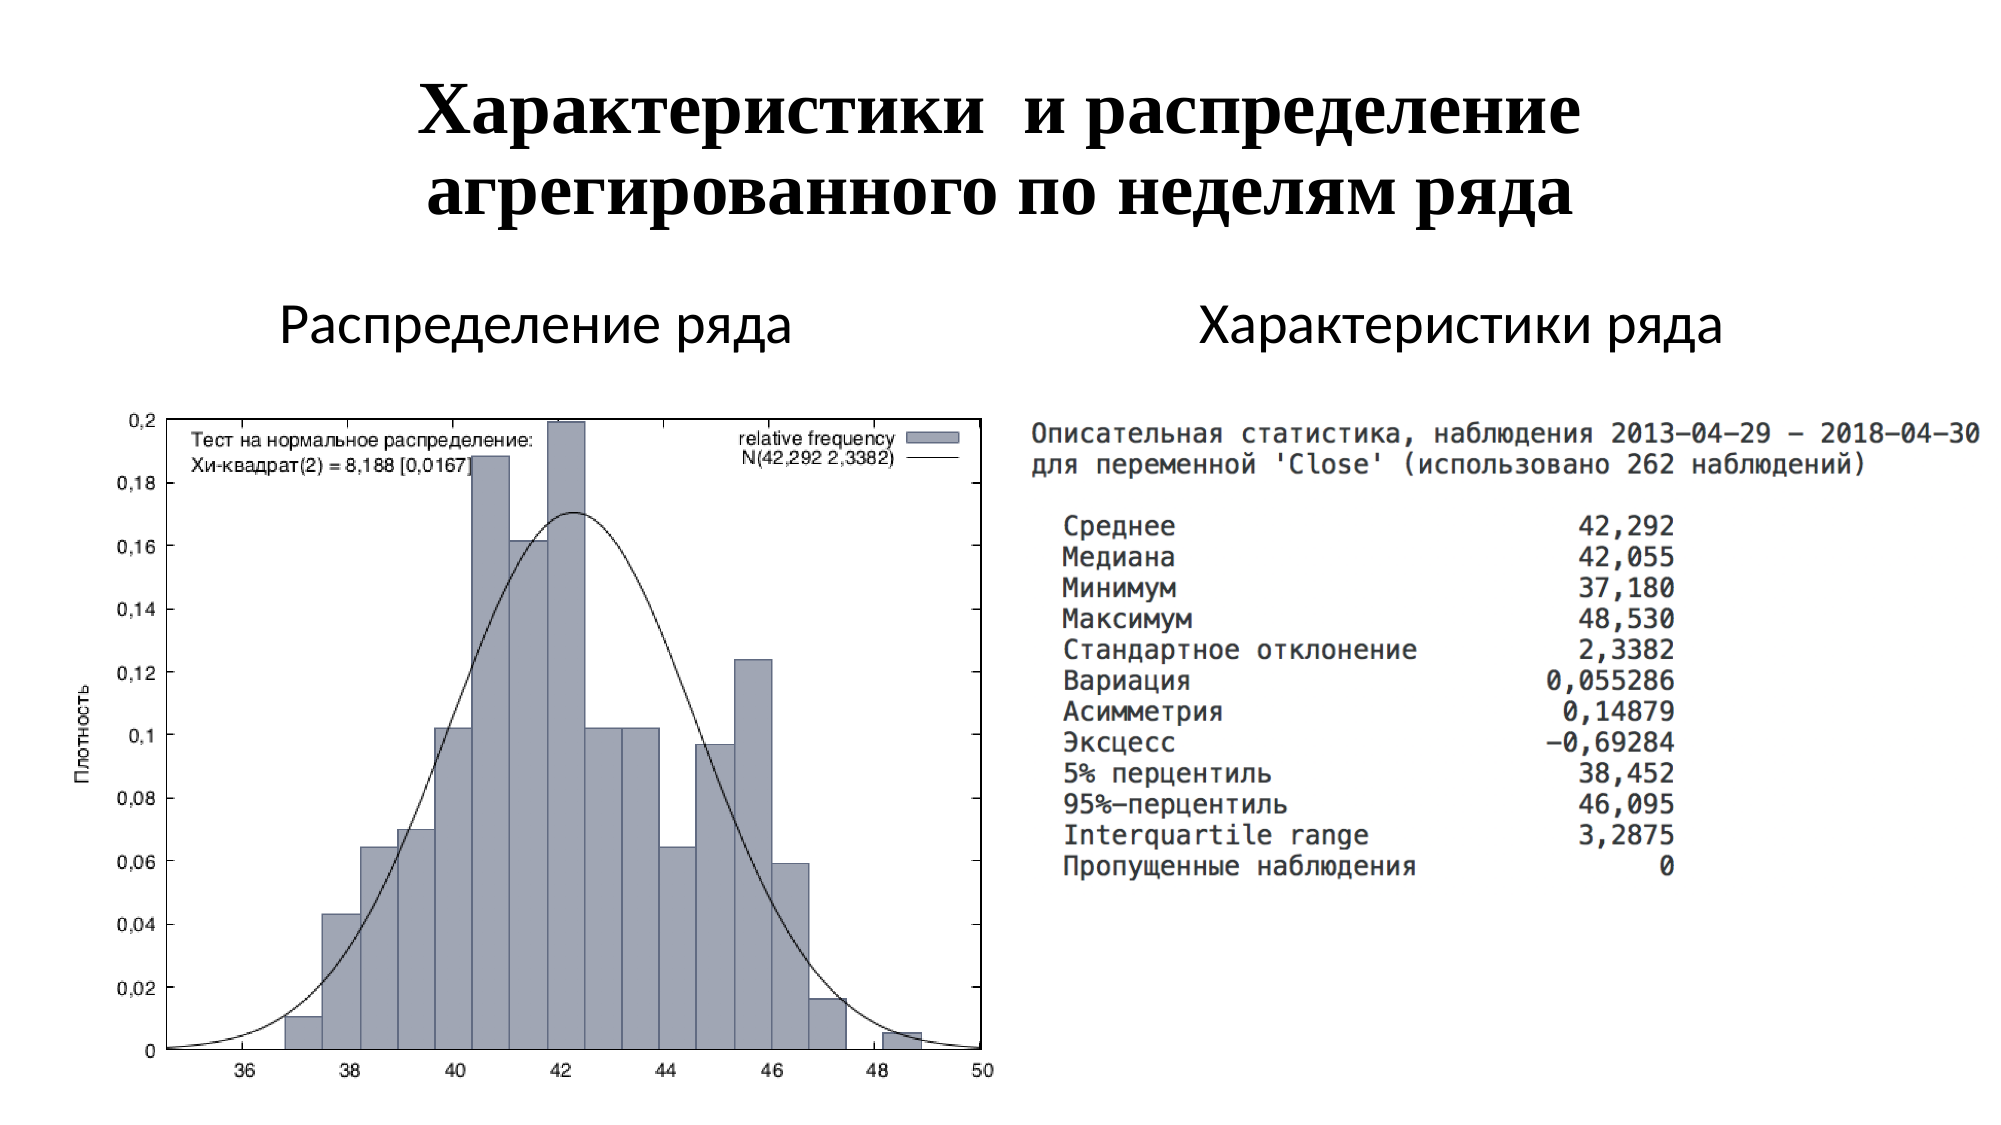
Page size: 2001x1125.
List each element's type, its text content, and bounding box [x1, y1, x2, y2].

picture [1025, 419, 2000, 899]
text_box Распределение ряда [134, 277, 940, 363]
title Характеристики и распределение агрегированного по неделям ряда [137, 59, 1863, 240]
picture [62, 400, 1011, 1087]
text_box Характеристики ряда [1048, 277, 1876, 363]
